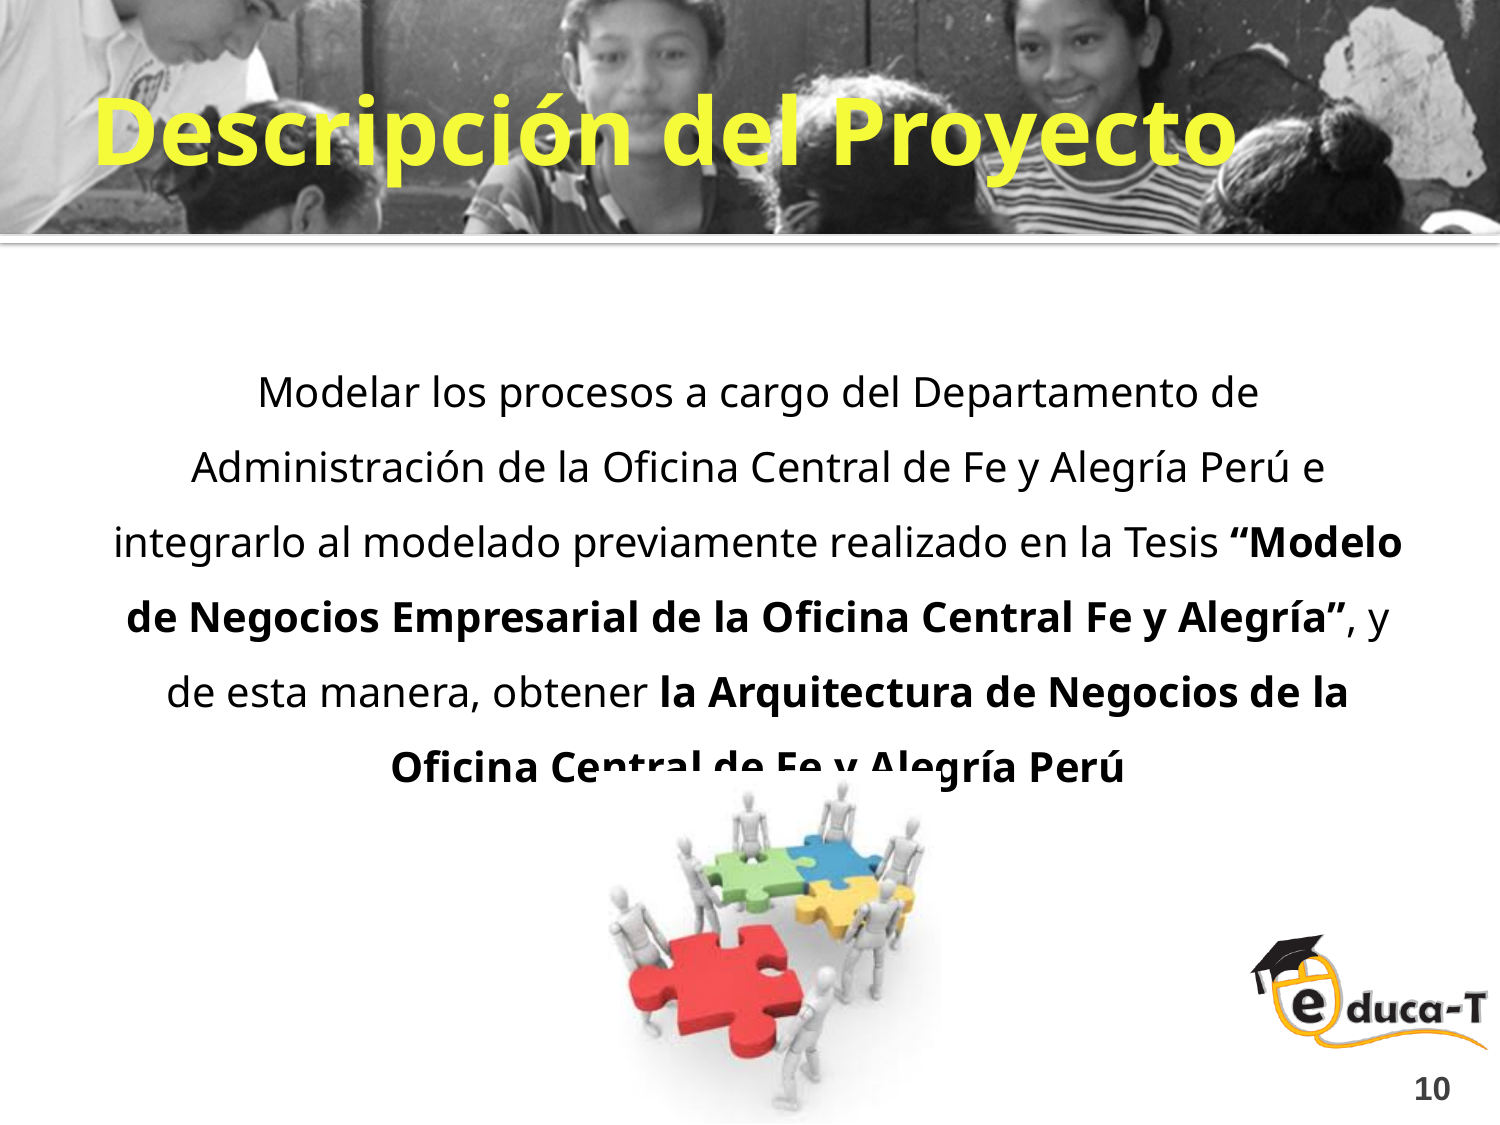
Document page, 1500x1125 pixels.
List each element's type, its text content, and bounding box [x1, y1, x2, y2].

title Descripción del Proyecto [75, 25, 1425, 231]
list Modelar los procesos a cargo del Departamento de Administración de la Oficina Central de Fe y Alegría Perú e integrarlo al modelado previamente realizado en la Tesis “Modelo de Negocios Empresarial de la Oficina Central Fe y Alegría”, y de esta manera, obtener la Arquitectura de Negocios de la Oficina Central de Fe y Alegría Perú [76, 326, 1427, 717]
picture [0, 0, 1500, 234]
picture [1249, 925, 1489, 1059]
picture [596, 771, 941, 1124]
slide_number 10 [1345, 1062, 1467, 1108]
